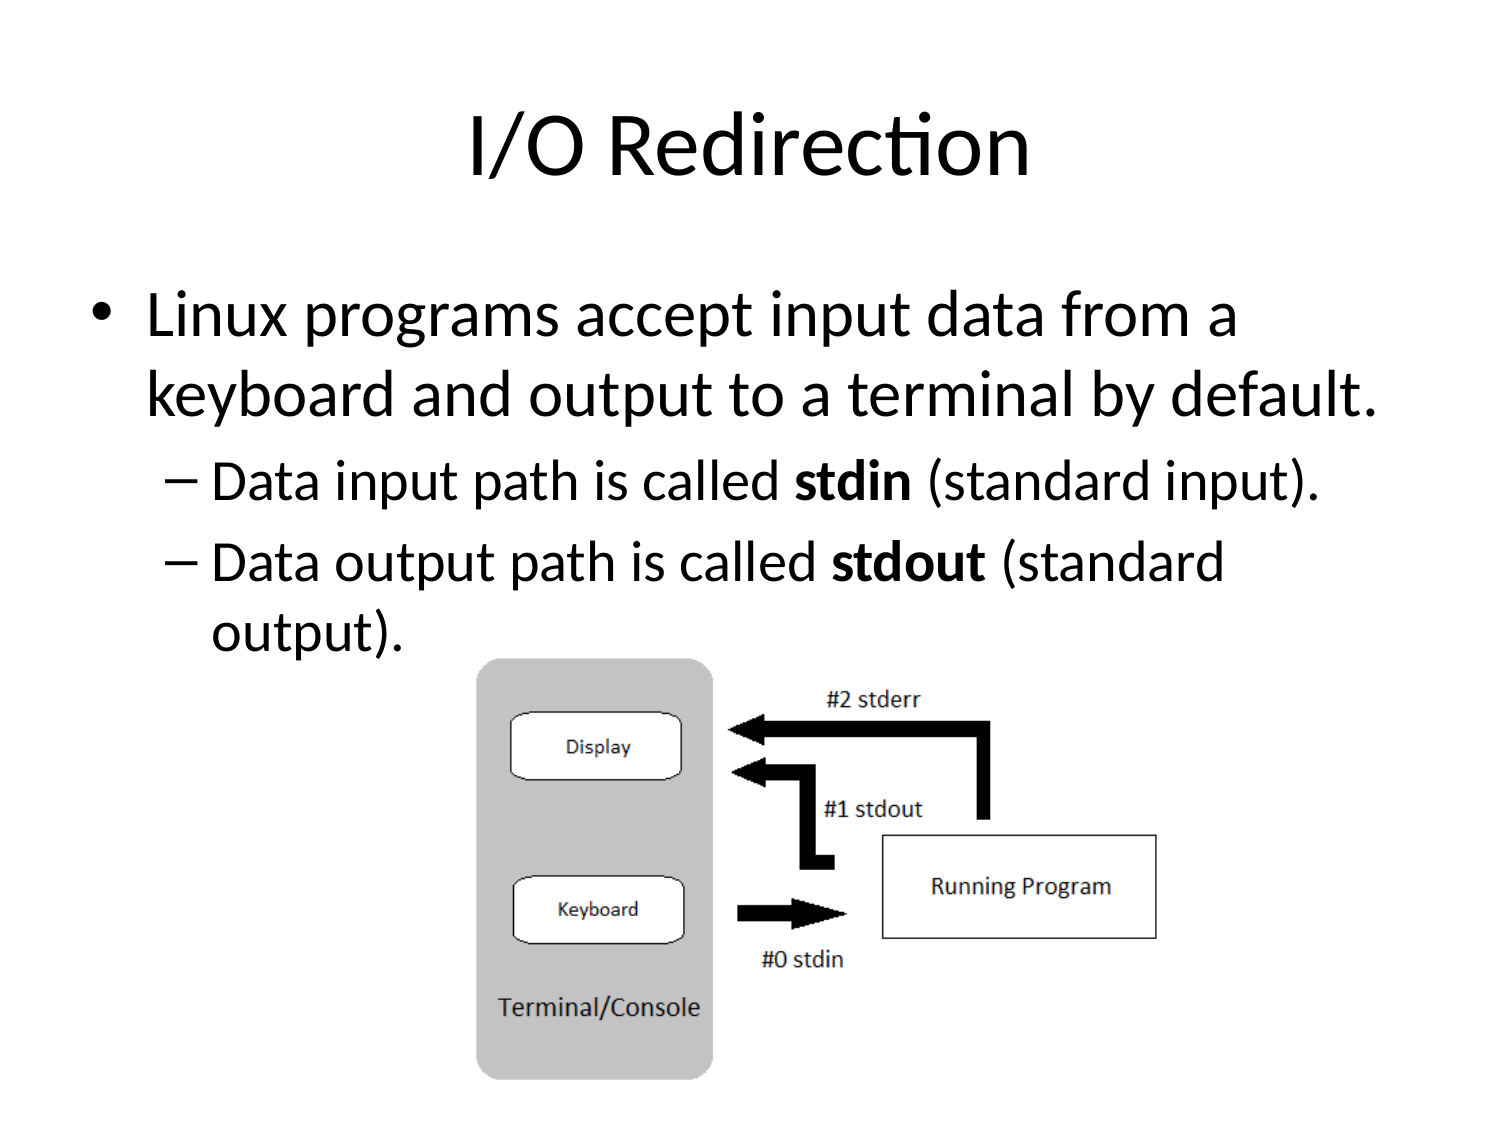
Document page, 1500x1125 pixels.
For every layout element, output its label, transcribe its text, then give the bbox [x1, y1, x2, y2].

list Linux programs accept input data from a keyboard and output to a terminal by default. Data input path is called stdin (standard input). Data output path is called stdout (standard output). [75, 262, 1425, 1005]
title I/O Redirection [75, 45, 1425, 233]
picture [440, 633, 1177, 1107]
